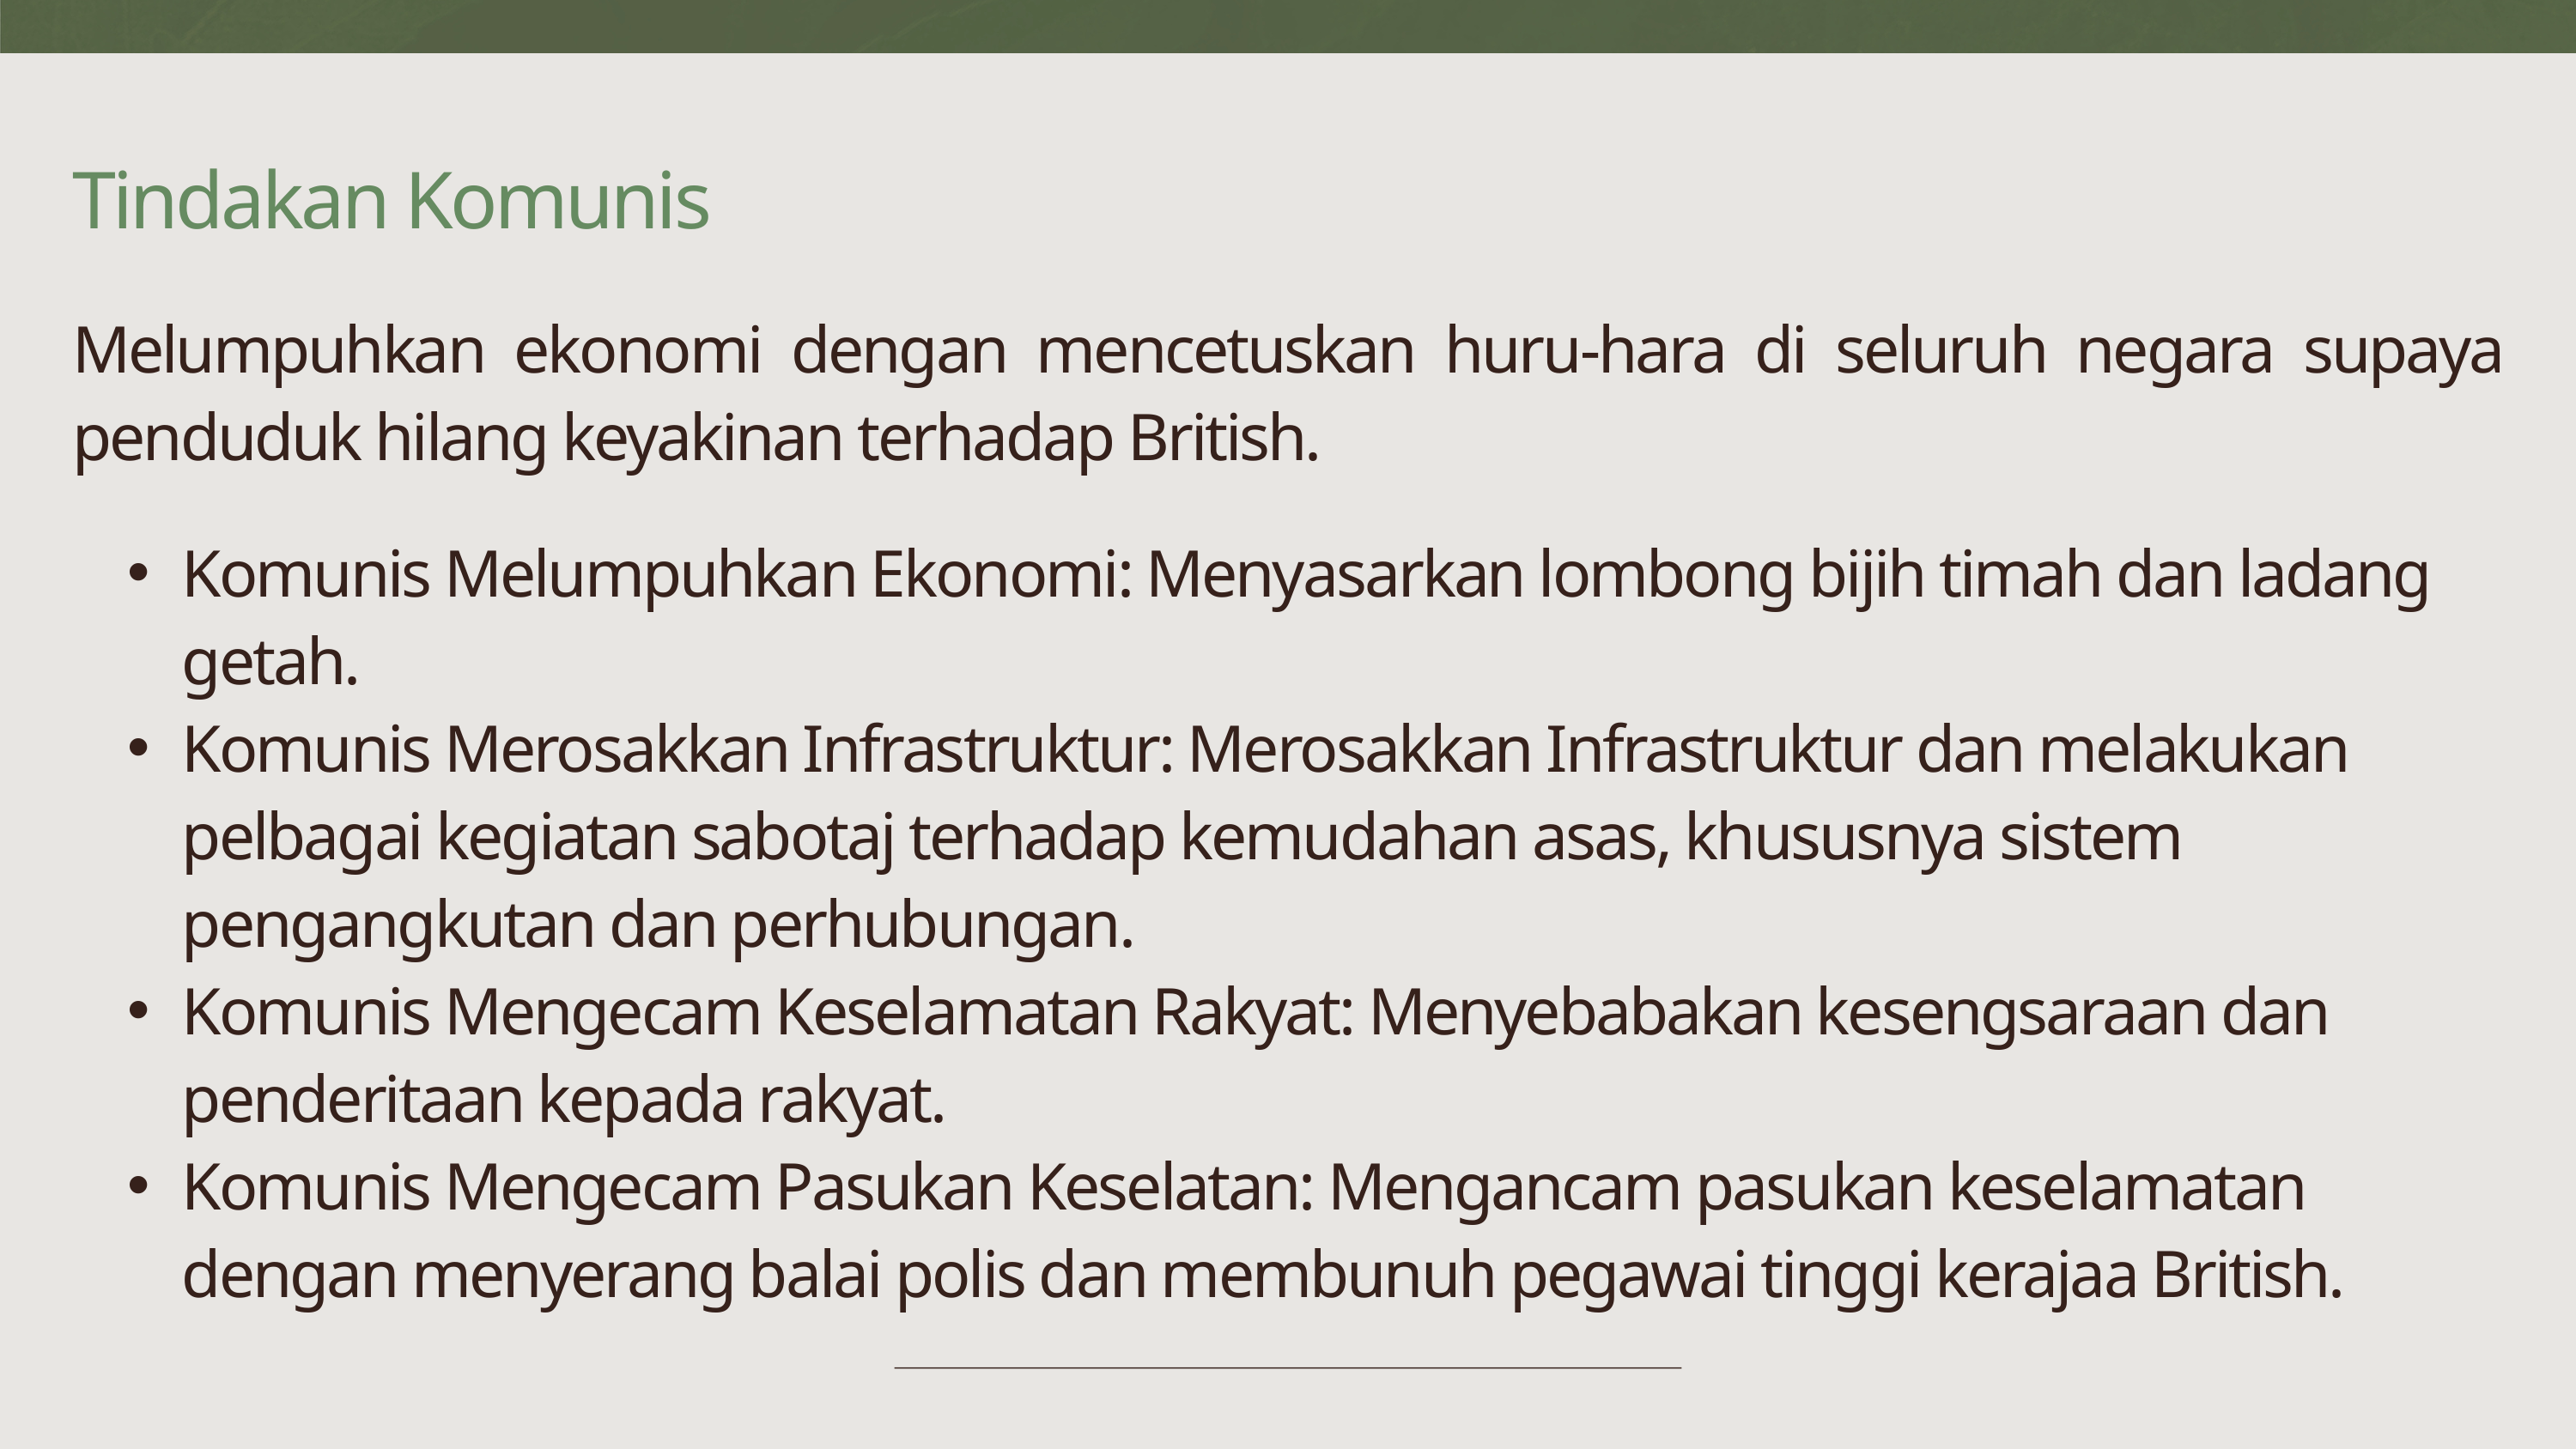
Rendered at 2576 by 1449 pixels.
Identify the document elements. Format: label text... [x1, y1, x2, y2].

text_box Tindakan Komunis [72, 134, 2359, 245]
text_box Komunis Melumpuhkan Ekonomi: Menyasarkan lombong bijih timah dan ladang getah. Komunis Merosakkan Infrastruktur: Merosakkan Infrastruktur dan melakukan pelbagai kegiatan sabotaj terhadap kemudahan asas, khususnya sistem pengangkutan dan perhubungan. Komunis Mengecam Keselamatan Rakyat: Menyebabakan kesengsaraan dan penderitaan kepada rakyat. Komunis Mengecam Pasukan Keselatan: Mengancam pasukan keselamatan dengan menyerang balai polis dan membunuh pegawai tinggi kerajaa British. [72, 522, 2464, 1311]
text_box [0, 0, 2576, 53]
text_box Melumpuhkan ekonomi dengan mencetuskan huru-hara di seluruh negara supaya penduduk hilang keyakinan terhadap British. [72, 298, 2504, 474]
